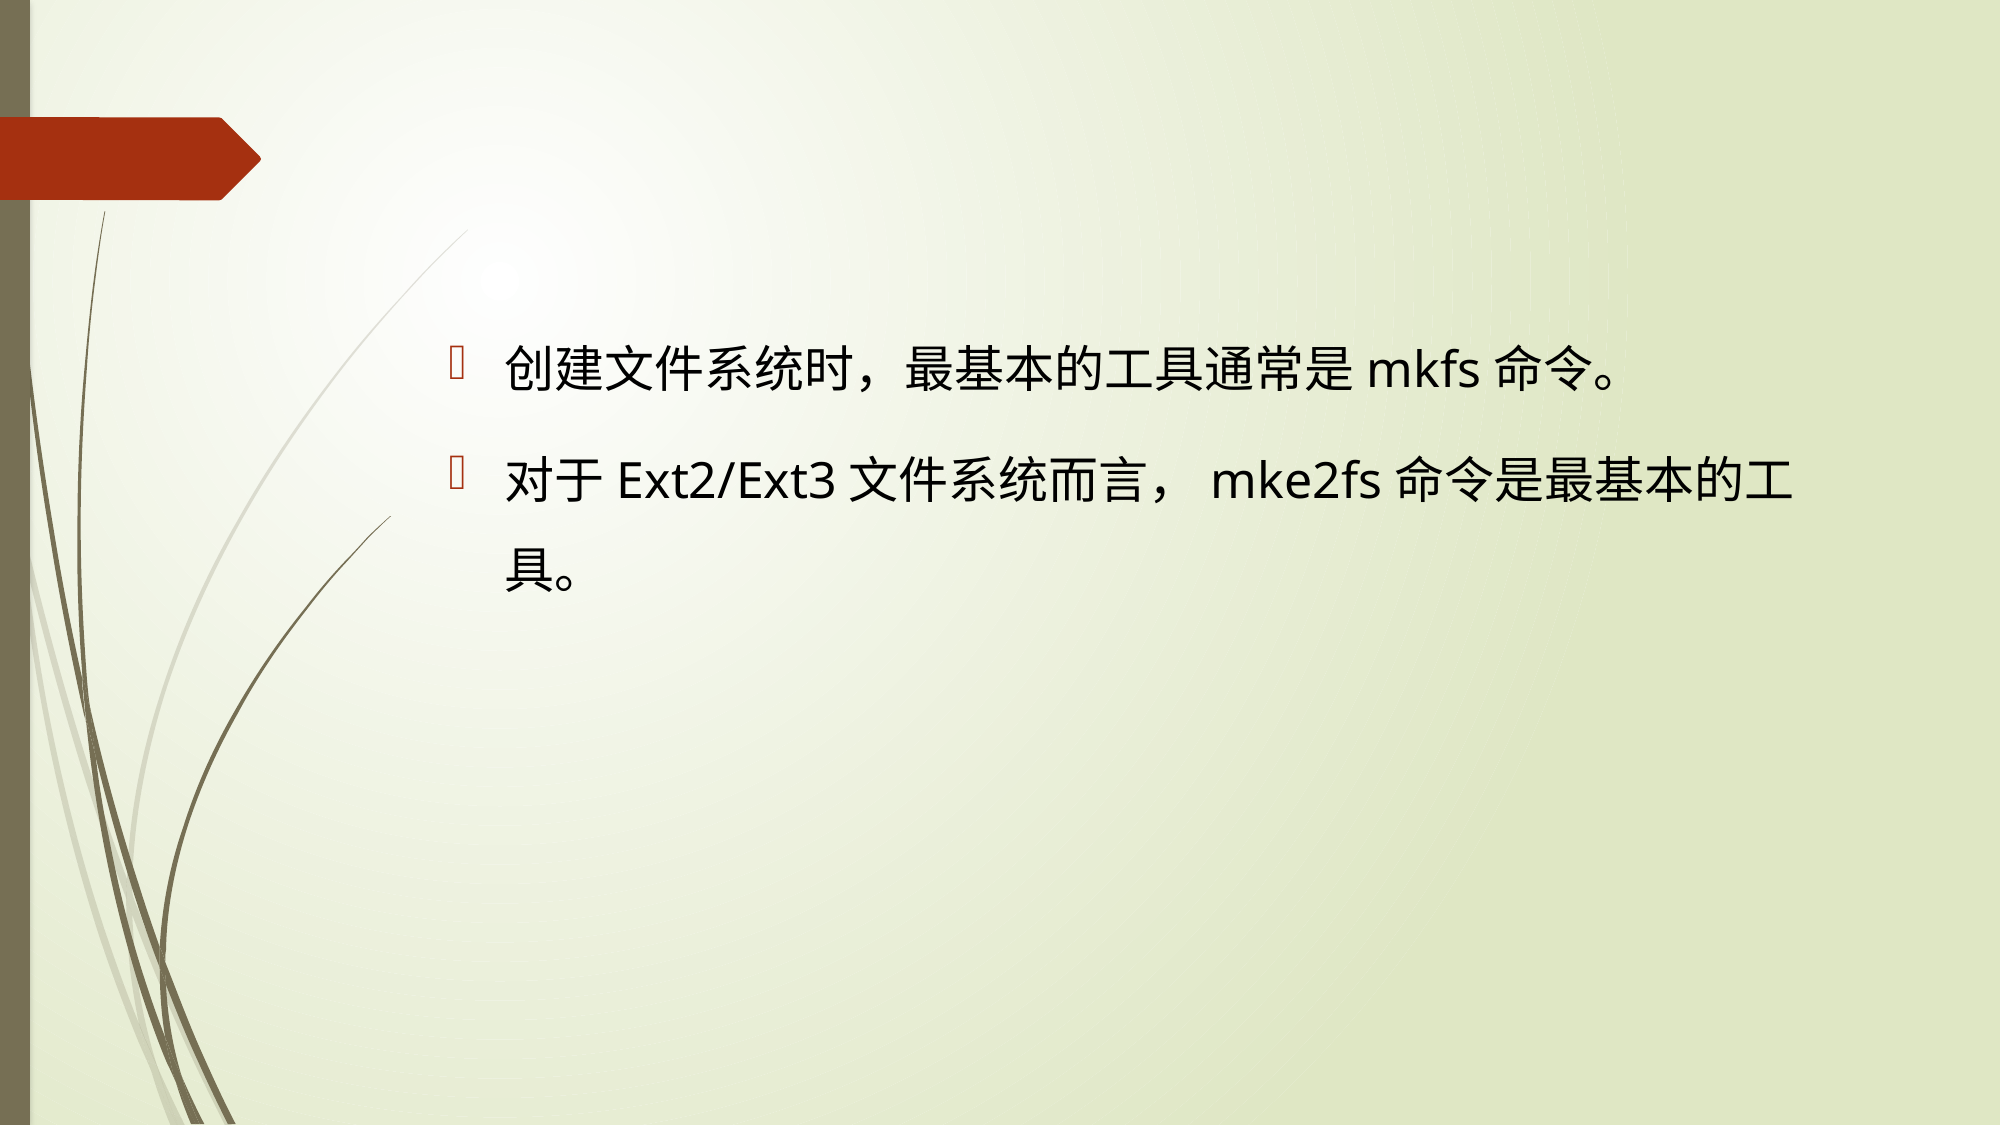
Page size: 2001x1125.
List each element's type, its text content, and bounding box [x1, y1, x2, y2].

list 创建文件系统时，最基本的工具通常是mkfs命令。 对于Ext2/Ext3文件系统而言，mke2fs命令是最基本的工具。 [433, 299, 1849, 975]
